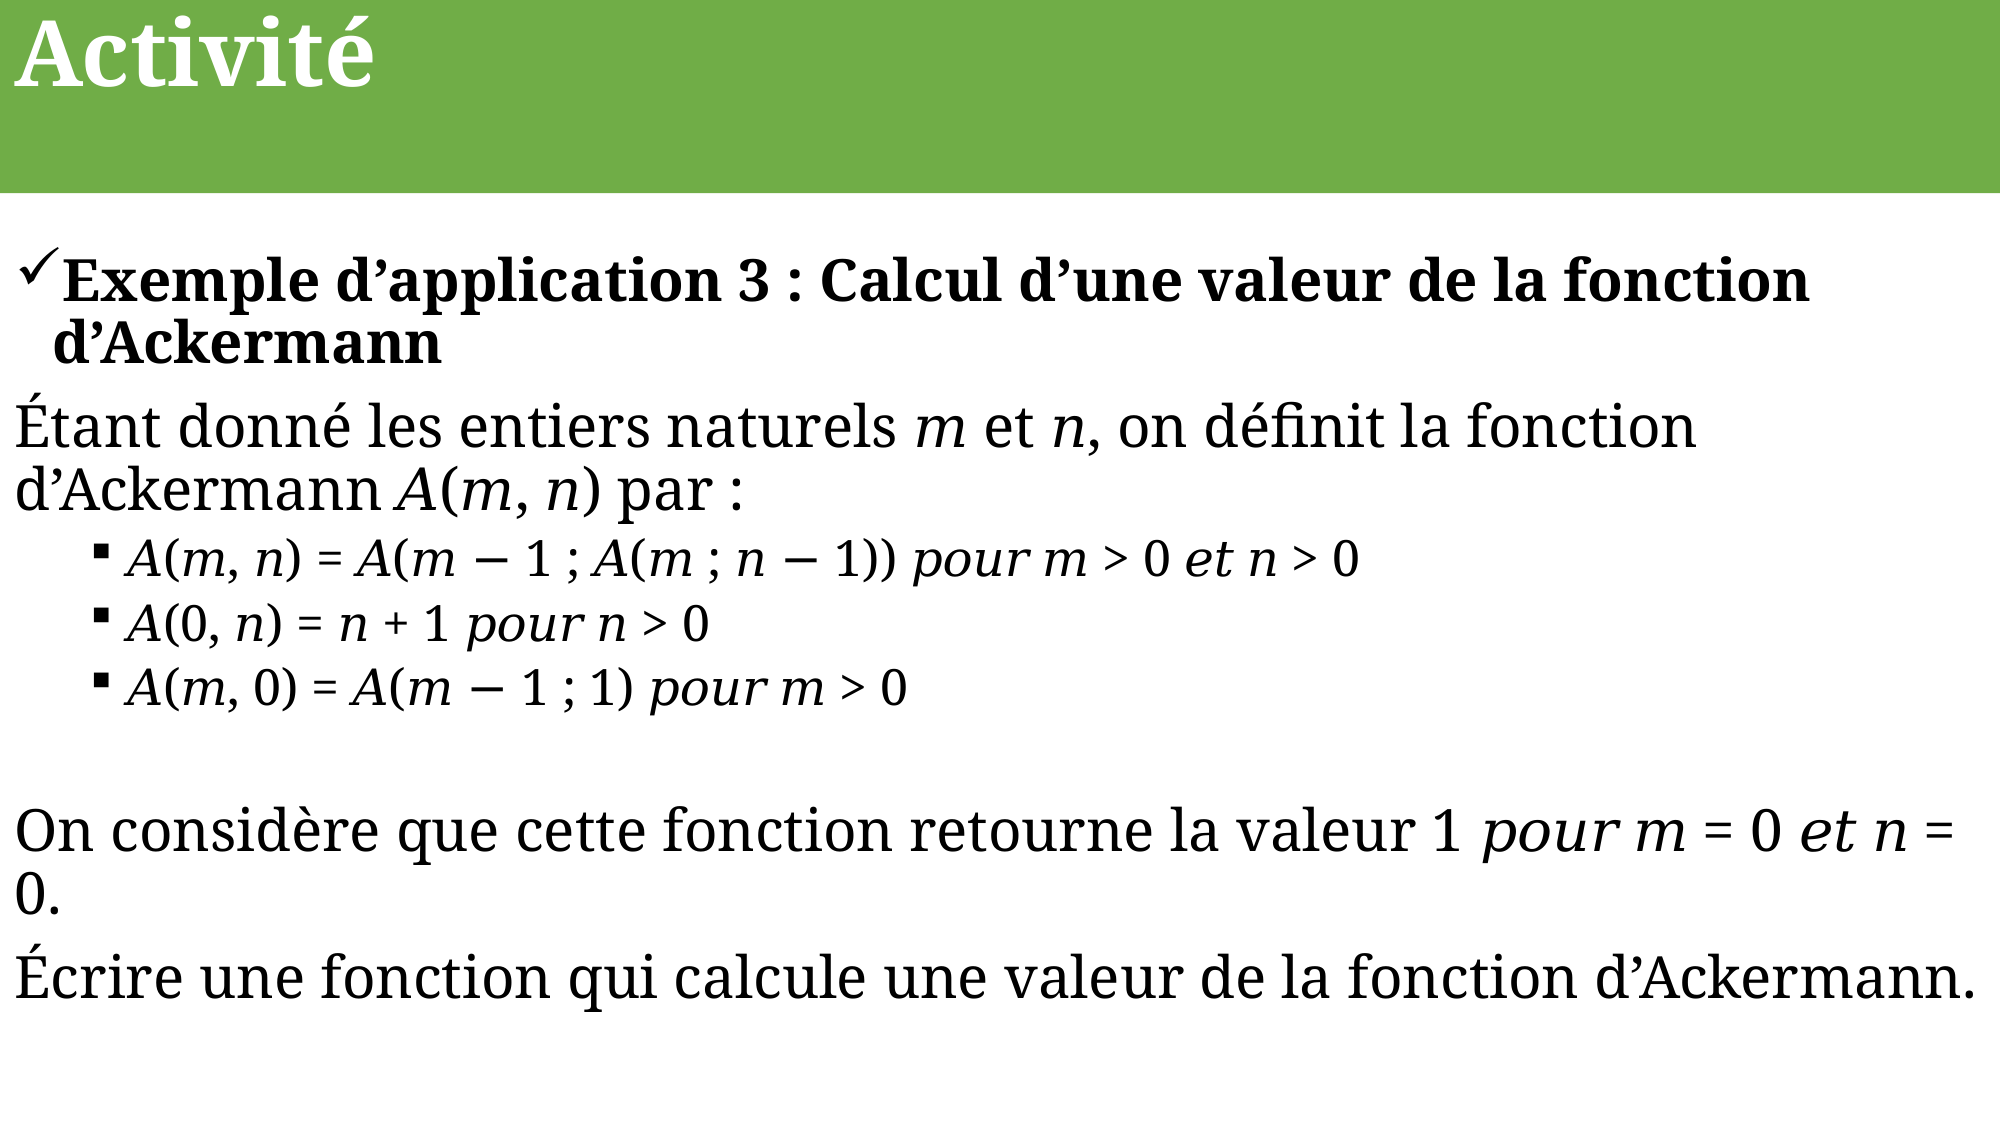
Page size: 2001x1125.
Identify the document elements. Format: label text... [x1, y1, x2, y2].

text_box Exemple d’application 3 : Calcul d’une valeur de la fonction d’Ackermann Étant donné les entiers naturels 𝑚 et 𝑛, on définit la fonction d’Ackermann 𝐴(𝑚, 𝑛) par : 𝐴(𝑚, 𝑛) = 𝐴(𝑚 − 1 ; 𝐴(𝑚 ; 𝑛 − 1)) 𝑝𝑜𝑢𝑟 𝑚 > 0 𝑒𝑡 𝑛 > 0 𝐴(0, 𝑛) = 𝑛 + 1 𝑝𝑜𝑢𝑟 𝑛 > 0 𝐴(𝑚, 0) = 𝐴(𝑚 − 1 ; 1) 𝑝𝑜𝑢𝑟 𝑚 > 0 On considère que cette fonction retourne la valeur 1 𝑝𝑜𝑢𝑟 𝑚 = 0 𝑒𝑡 𝑛 = 0. Écrire une fonction qui calcule une valeur de la fonction d’Ackermann. [0, 243, 2000, 1125]
text_box Activité [0, 0, 2000, 194]
